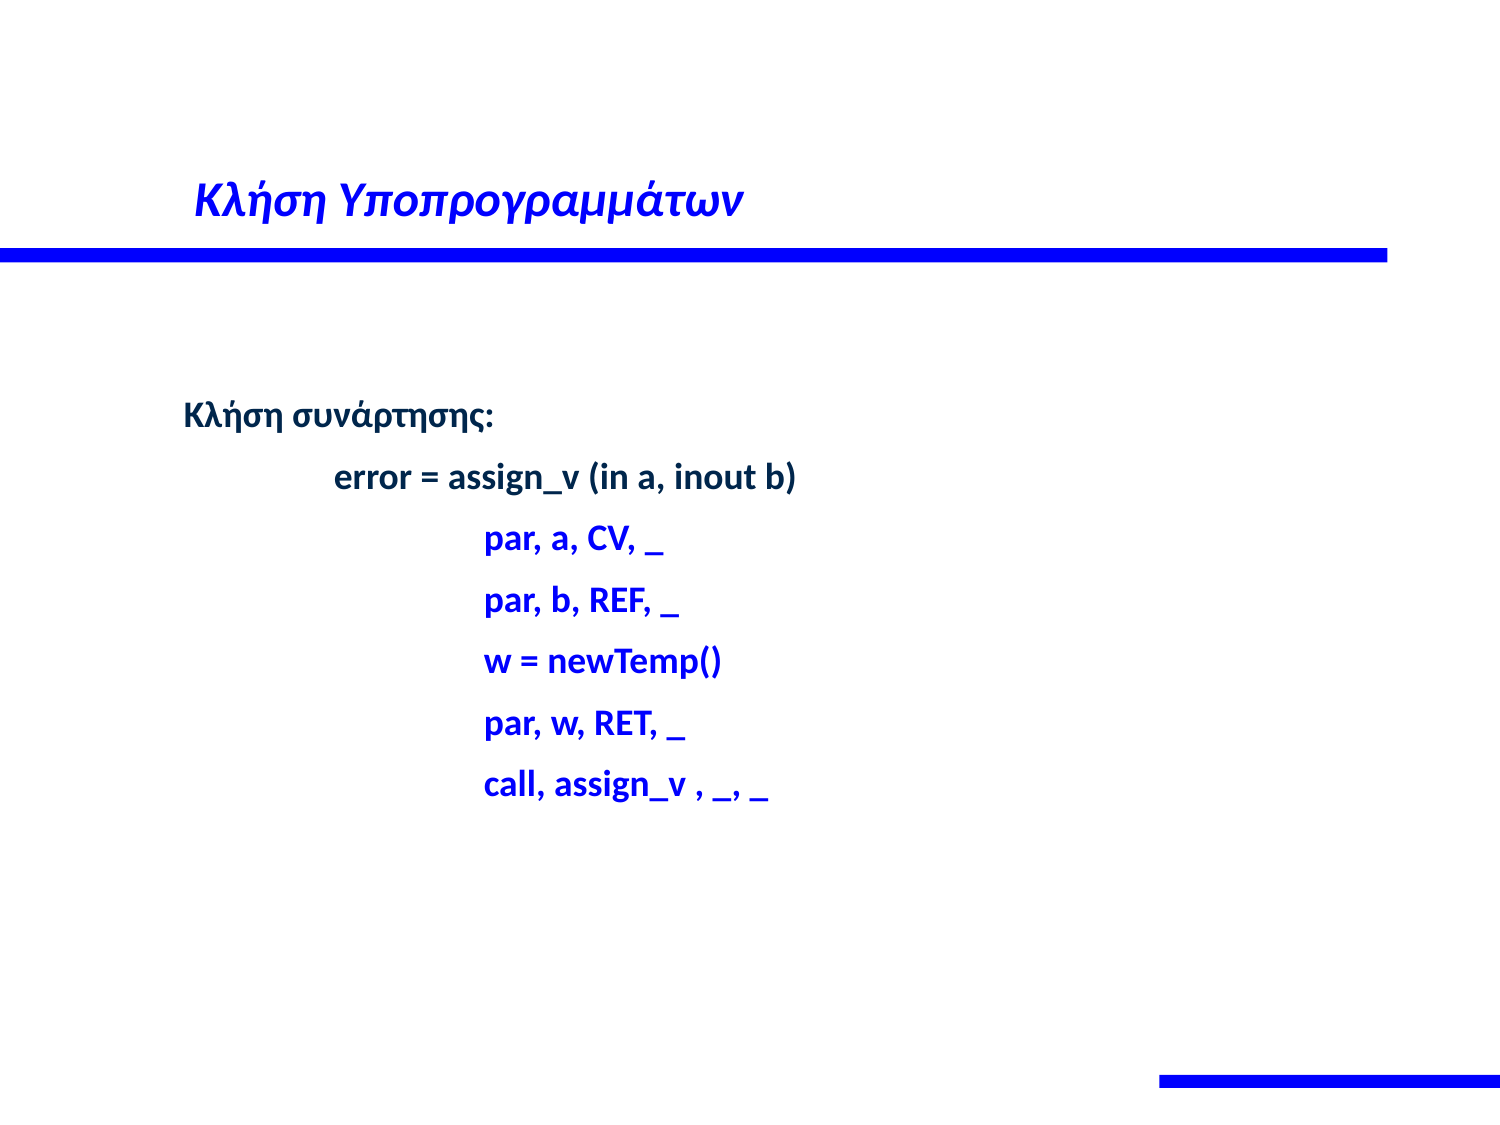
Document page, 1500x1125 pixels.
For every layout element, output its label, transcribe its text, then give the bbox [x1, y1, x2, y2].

title Κλήση Υποπρογραμμάτων [179, 46, 1455, 235]
list Κλήση συνάρτησης: error = assign_v (in a, inout b) par, a, CV, _ par, b, REF, _ w = newTemp() par, w, RET, _ call, assign_v , _, _ [112, 312, 1388, 1001]
